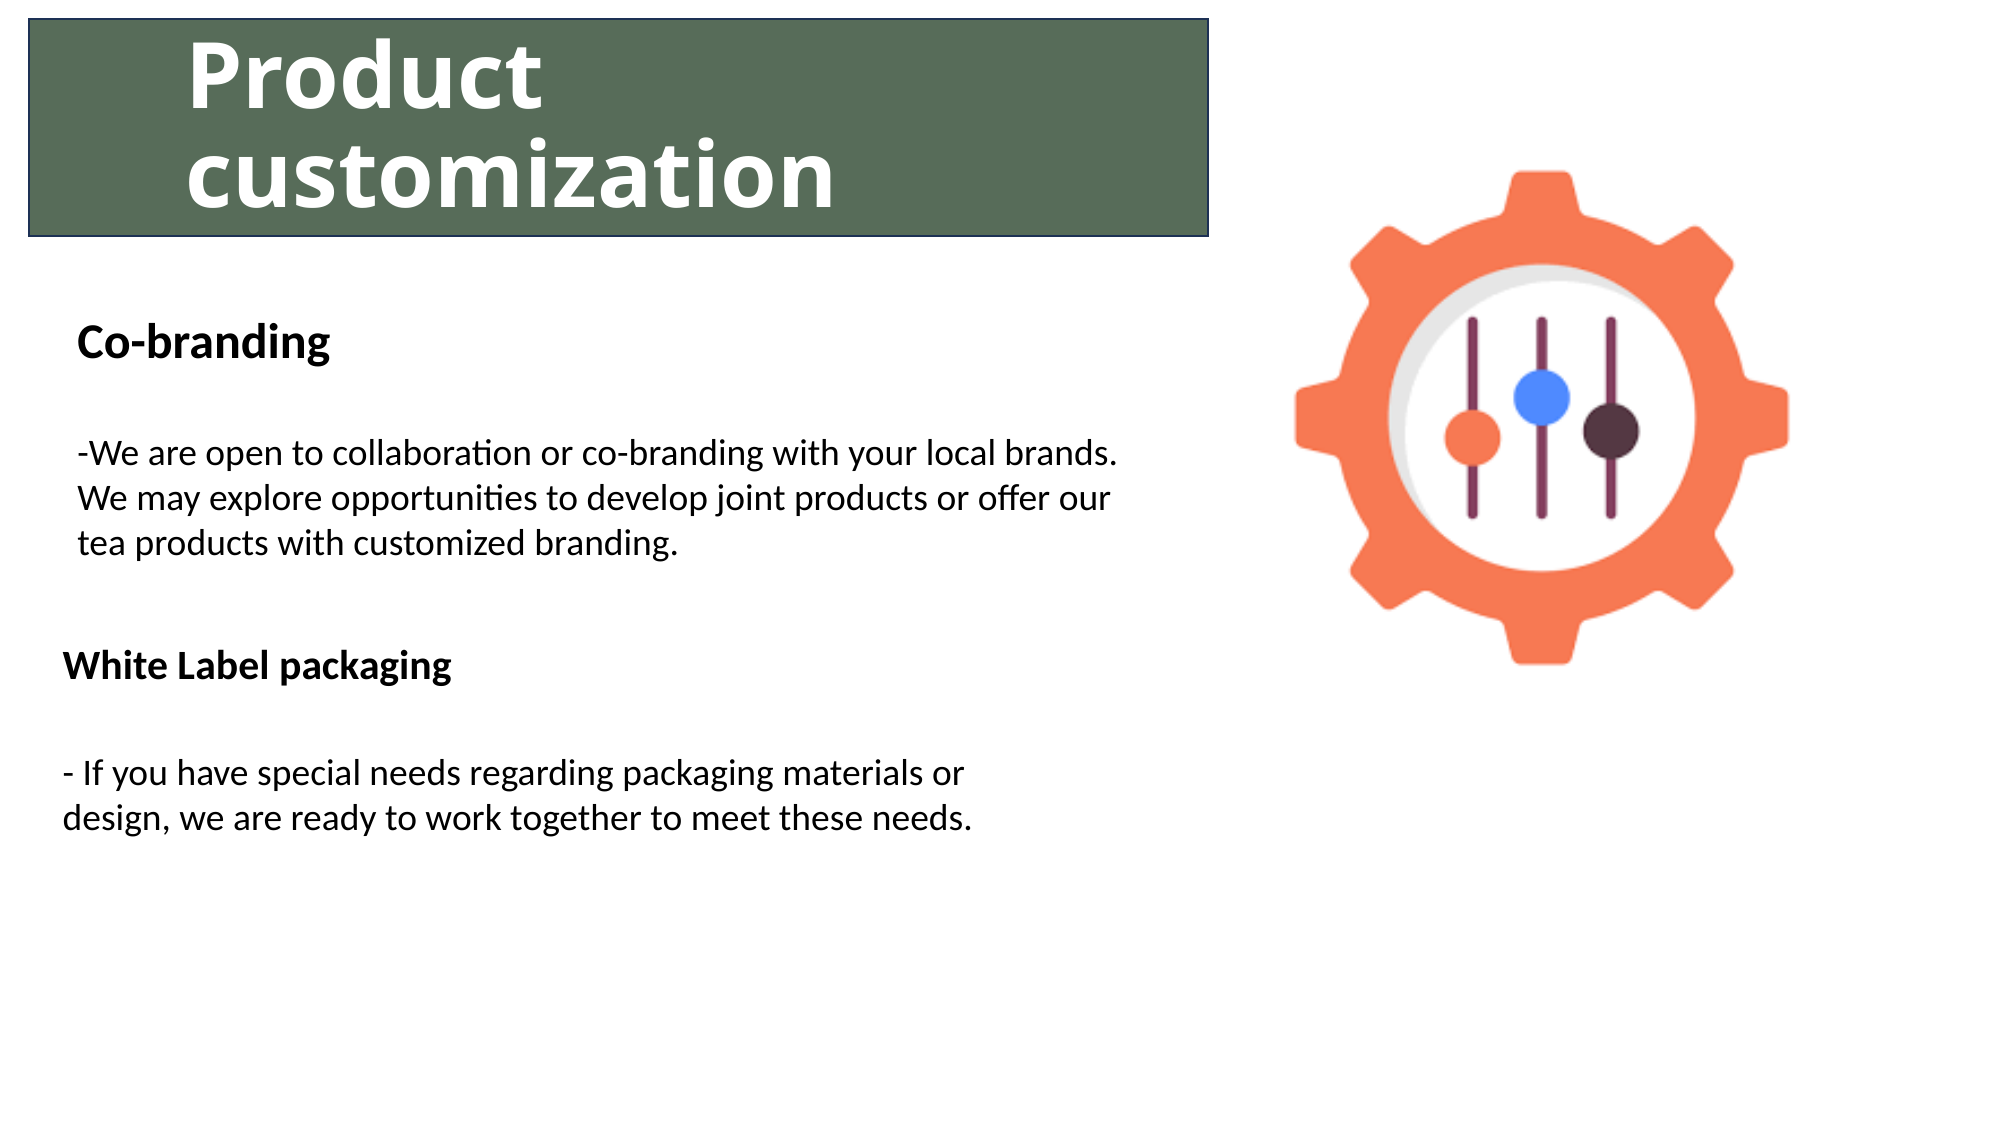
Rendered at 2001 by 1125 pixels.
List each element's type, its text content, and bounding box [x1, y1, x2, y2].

text_box Co-branding -We are open to collaboration or co-branding with your local brands. We may explore opportunities to develop joint products or offer our tea products with customized branding. [62, 300, 1165, 571]
text_box Product customization [170, 19, 1124, 237]
picture [1288, 164, 1797, 673]
text_box [28, 18, 1209, 237]
text_box White Label packaging - If you have special needs regarding packaging materials or design, we are ready to work together to meet these needs. [48, 630, 1054, 846]
